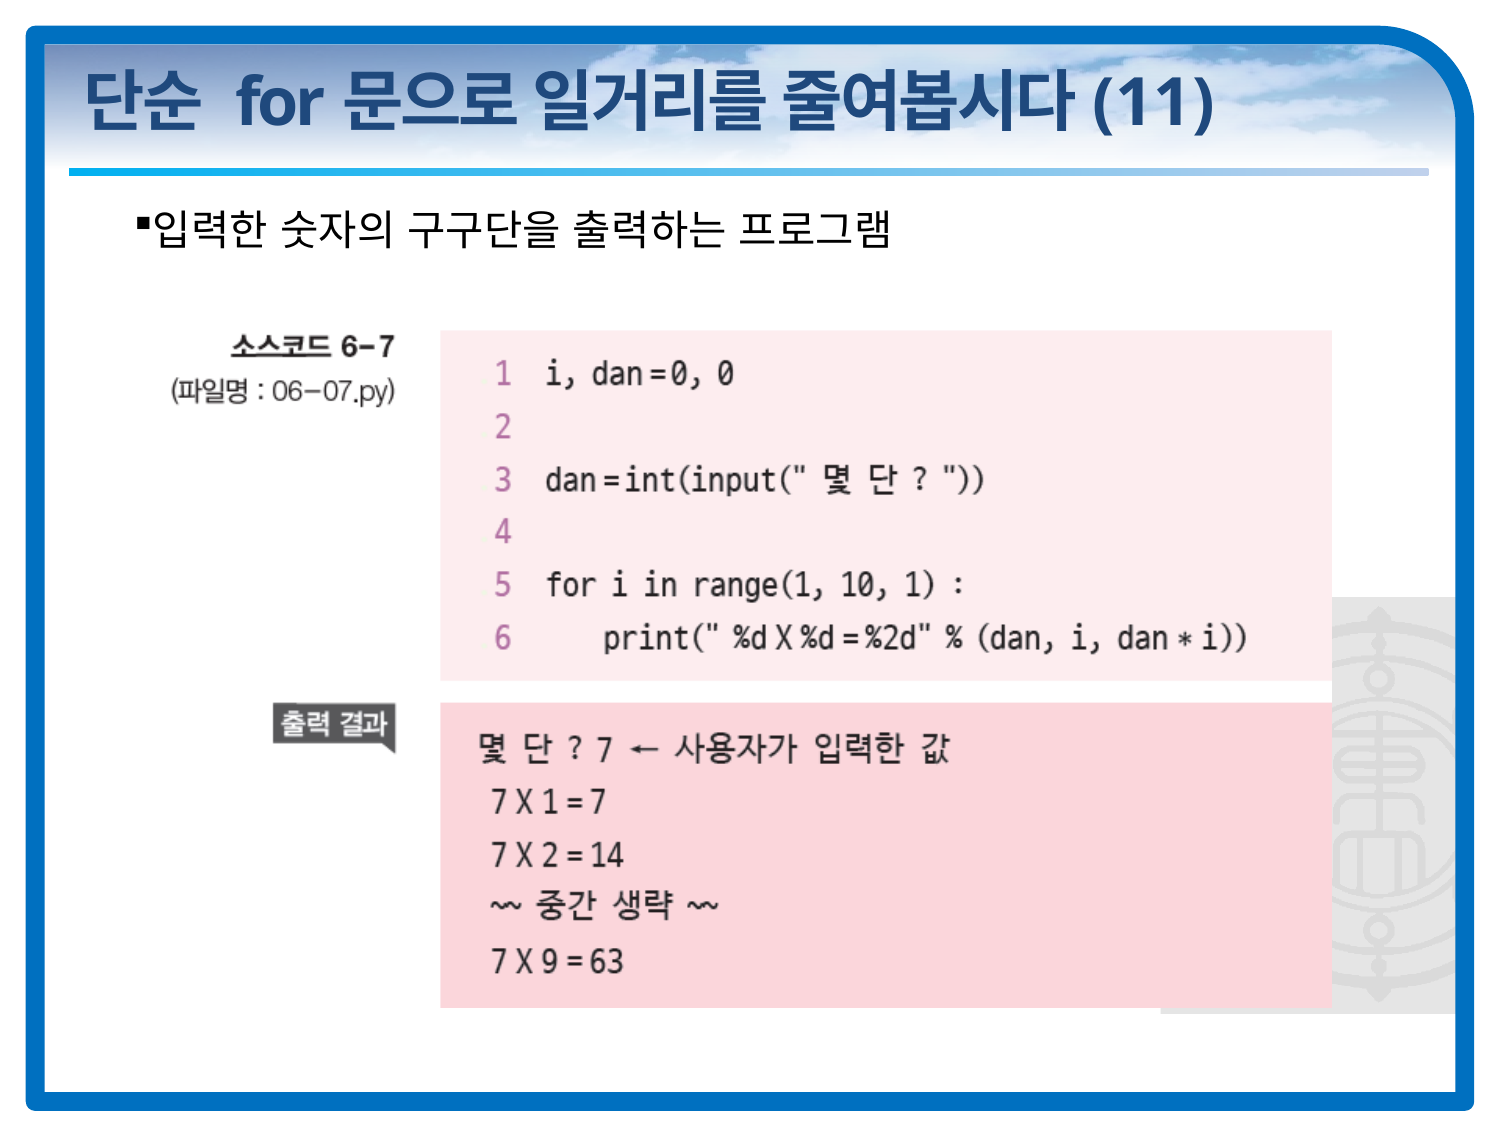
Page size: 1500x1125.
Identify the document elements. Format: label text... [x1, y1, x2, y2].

list 입력한 숫자의 구구단을 출력하는 프로그램 [75, 195, 1425, 1005]
picture [167, 326, 1333, 1009]
title 단순 for문으로 일거리를 줄여봅시다(11) [68, 35, 1419, 163]
